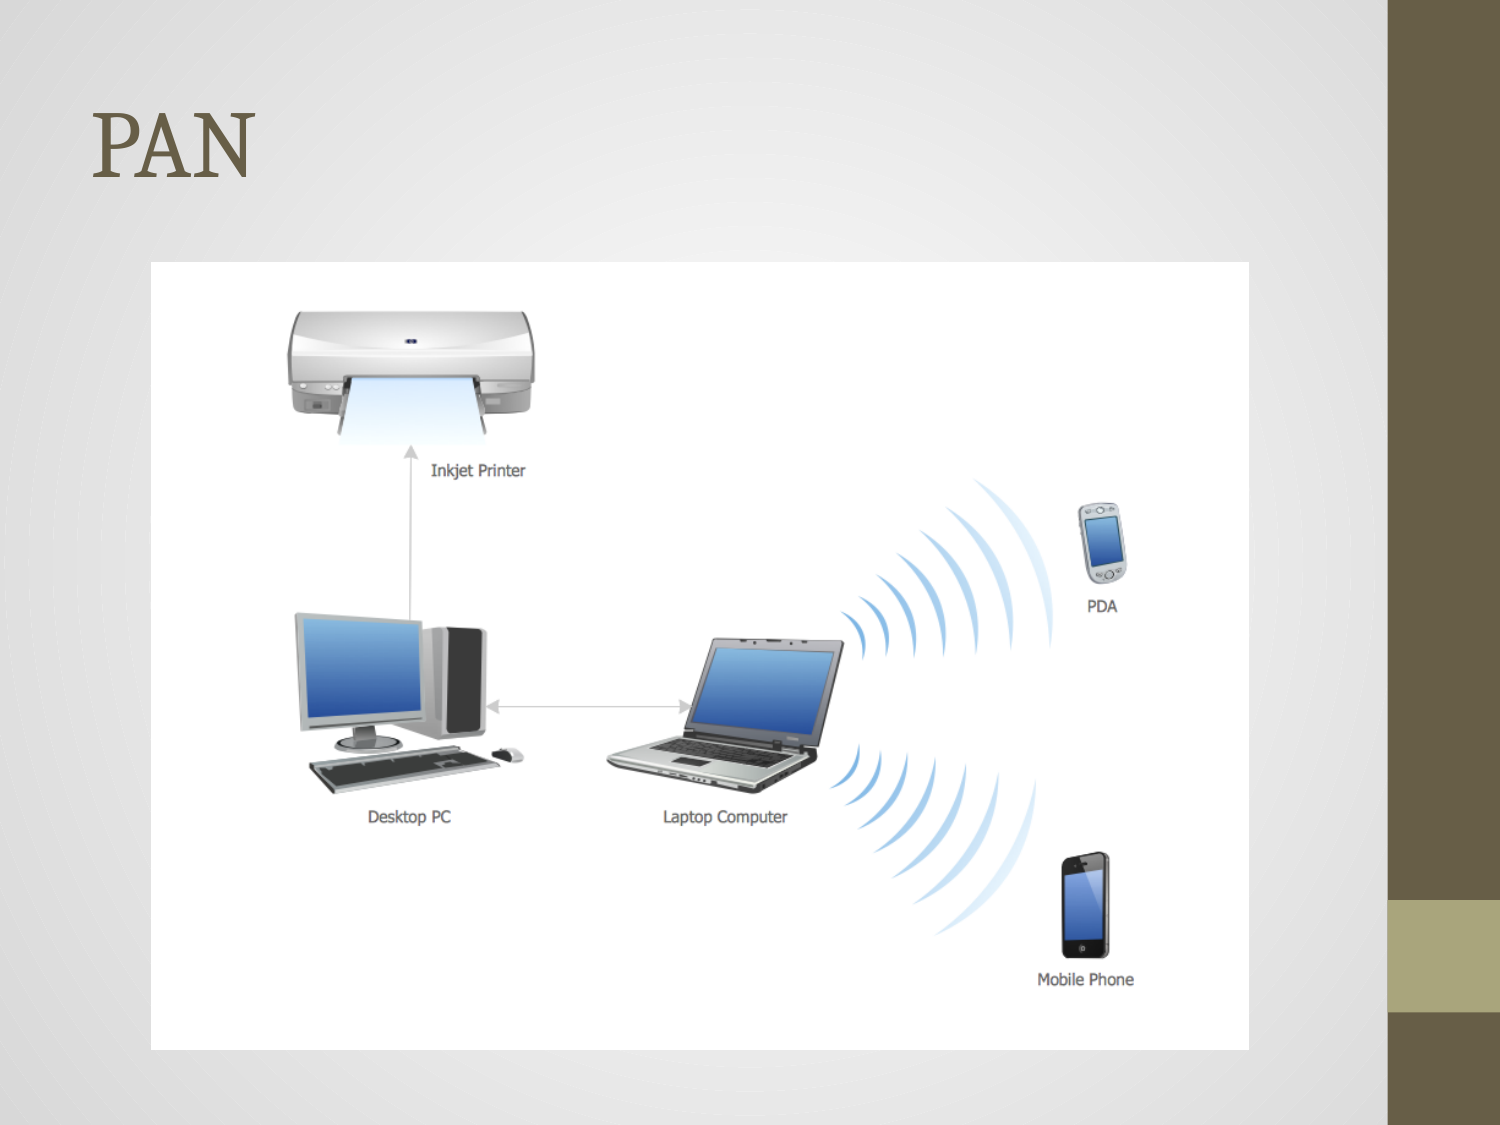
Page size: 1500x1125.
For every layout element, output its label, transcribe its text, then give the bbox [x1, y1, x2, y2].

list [151, 262, 1249, 1051]
title PAN [75, 45, 1325, 233]
